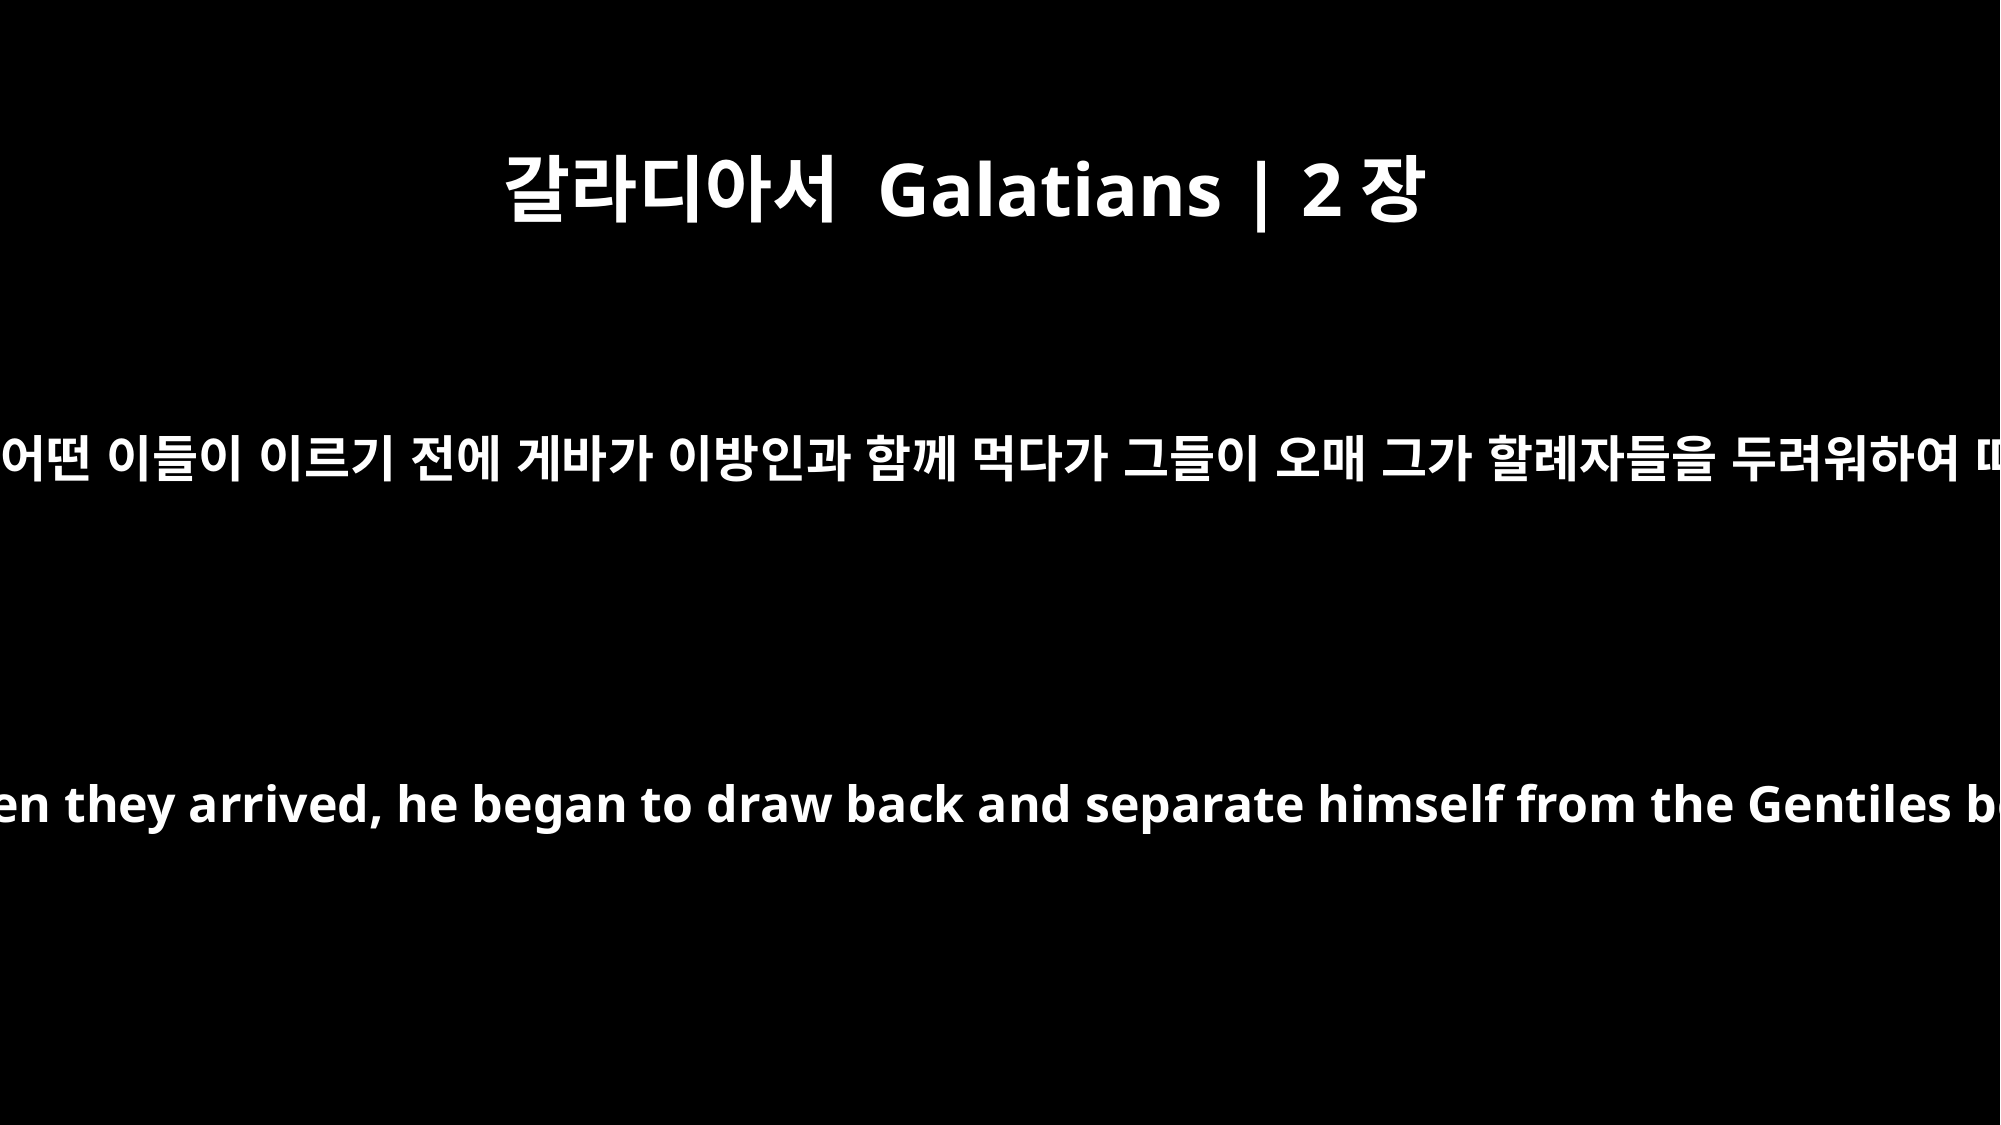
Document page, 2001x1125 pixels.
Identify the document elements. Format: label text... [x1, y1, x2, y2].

text_box 12 야고보에게서 온 어떤 이들이 이르기 전에 게바가 이방인과 함께 먹다가 그들이 오매 그가 할례자들을 두려워하여 떠나 물러가매 [0, 359, 2000, 495]
text_box 갈라디아서 Galatians | 2장 [488, 136, 1443, 239]
text_box Before certain men came from James, he used to eat with the Gentiles. But when they arrived, he began to draw back and separate himself from the Gentiles because he was afraid of those who belonged to the circumcision group. [0, 764, 2000, 840]
